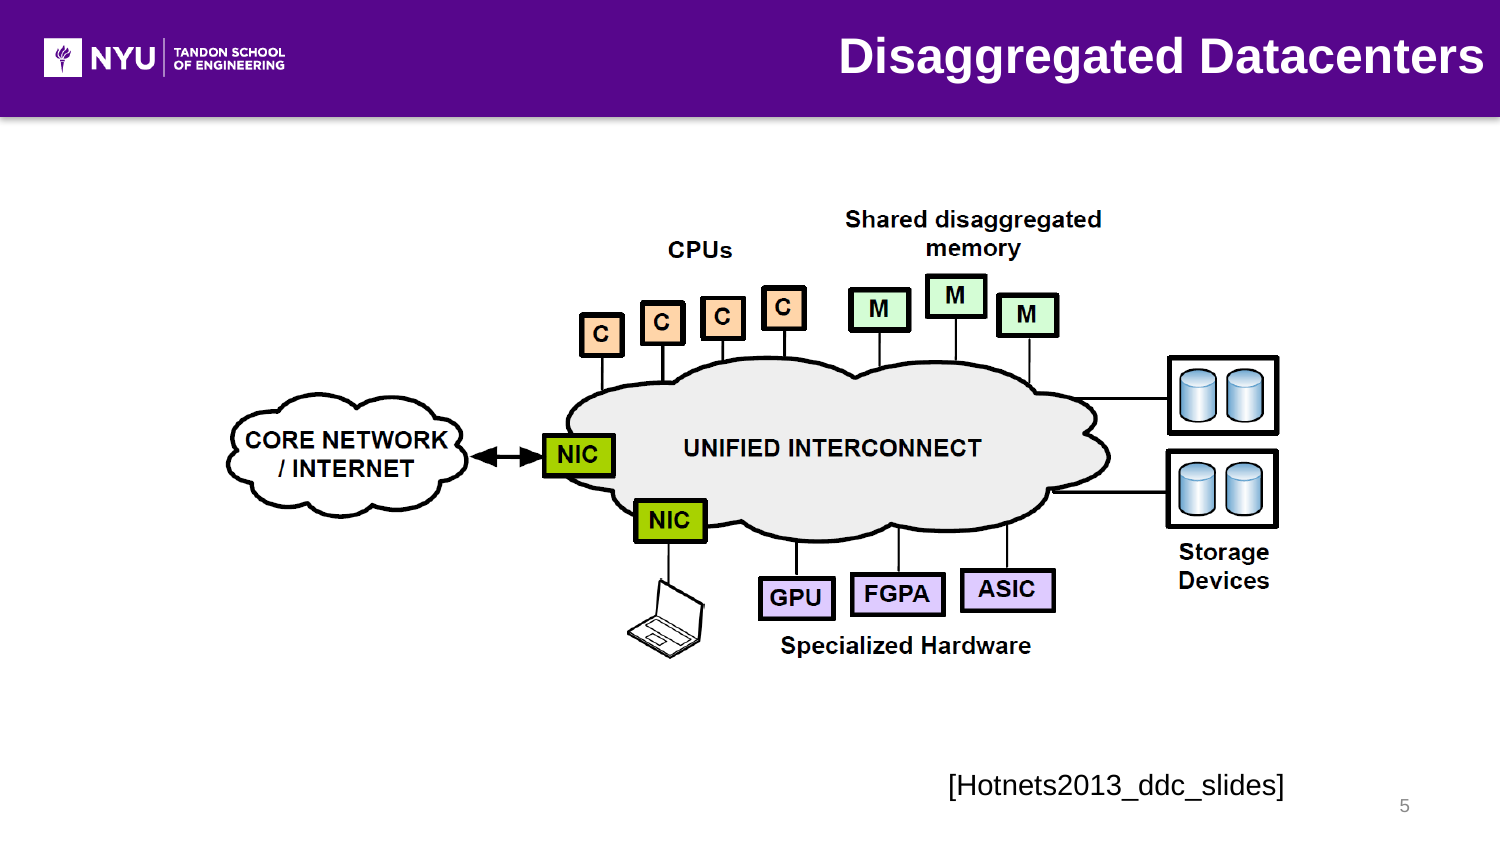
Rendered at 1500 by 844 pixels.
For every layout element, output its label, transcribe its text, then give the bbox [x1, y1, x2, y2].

text_box Disaggregated Datacenters [276, 16, 1500, 92]
slide_number 5 [1074, 782, 1425, 828]
text_box [Hotnets2013_ddc_slides] [933, 758, 1330, 809]
picture [44, 38, 276, 77]
picture [208, 197, 1291, 678]
